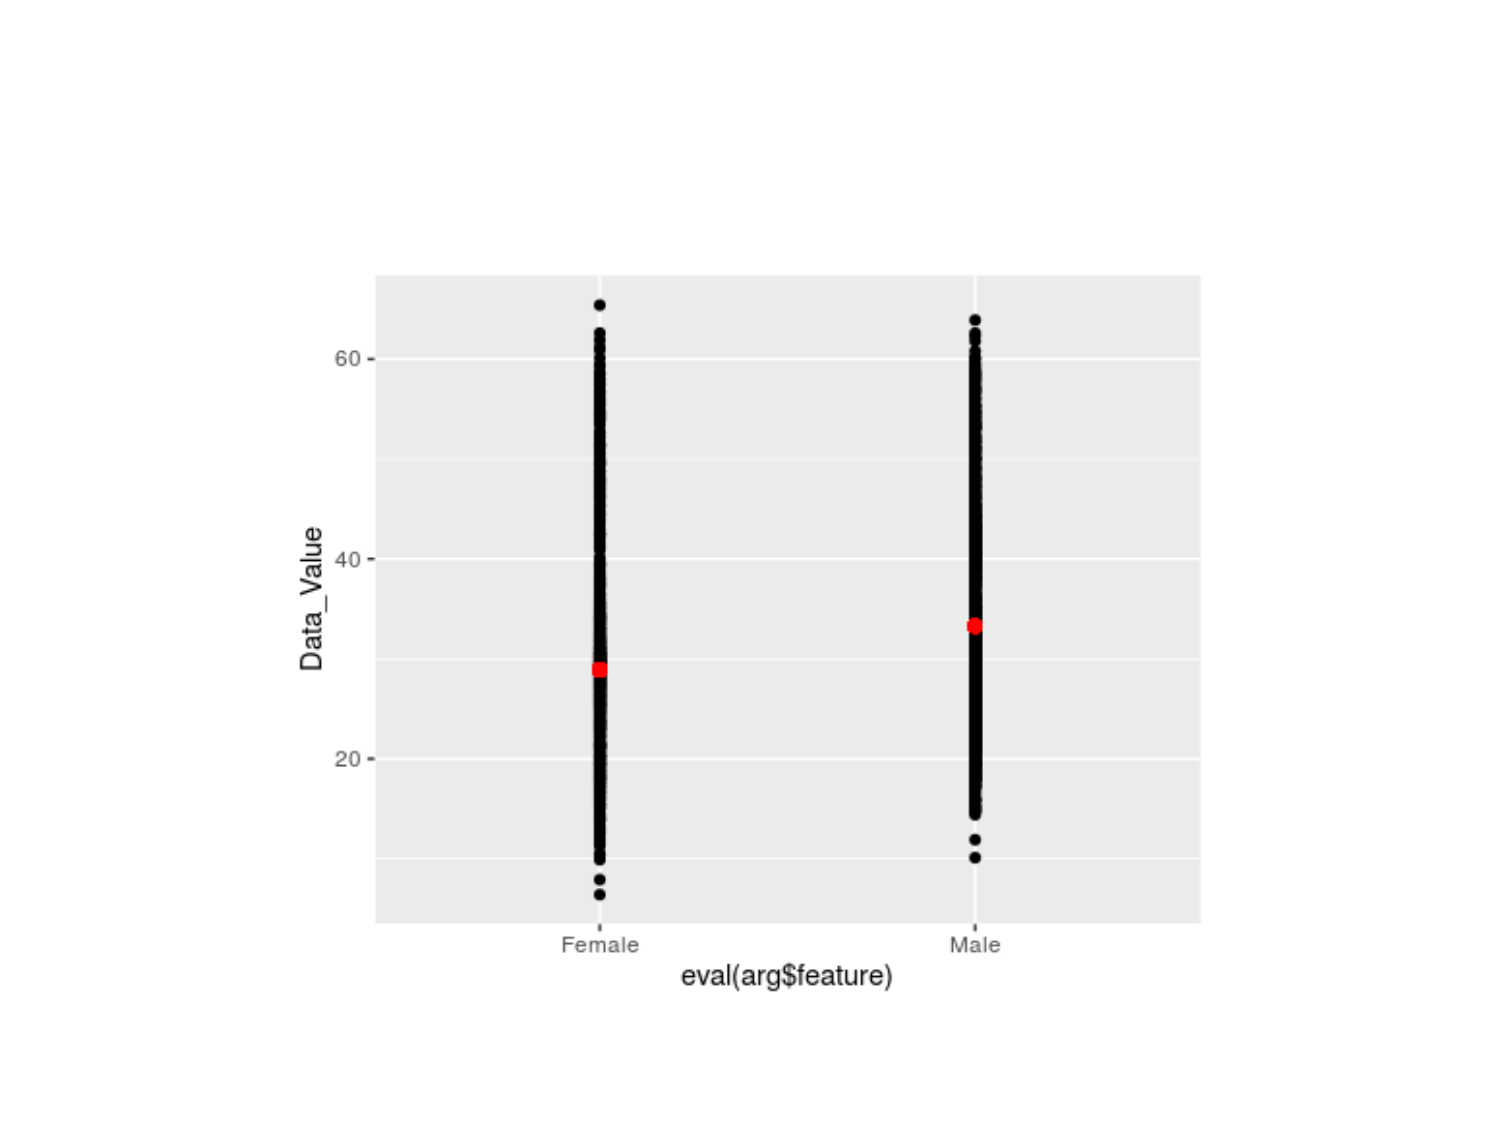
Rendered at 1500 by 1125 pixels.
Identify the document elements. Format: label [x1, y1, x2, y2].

picture [287, 262, 1215, 1005]
